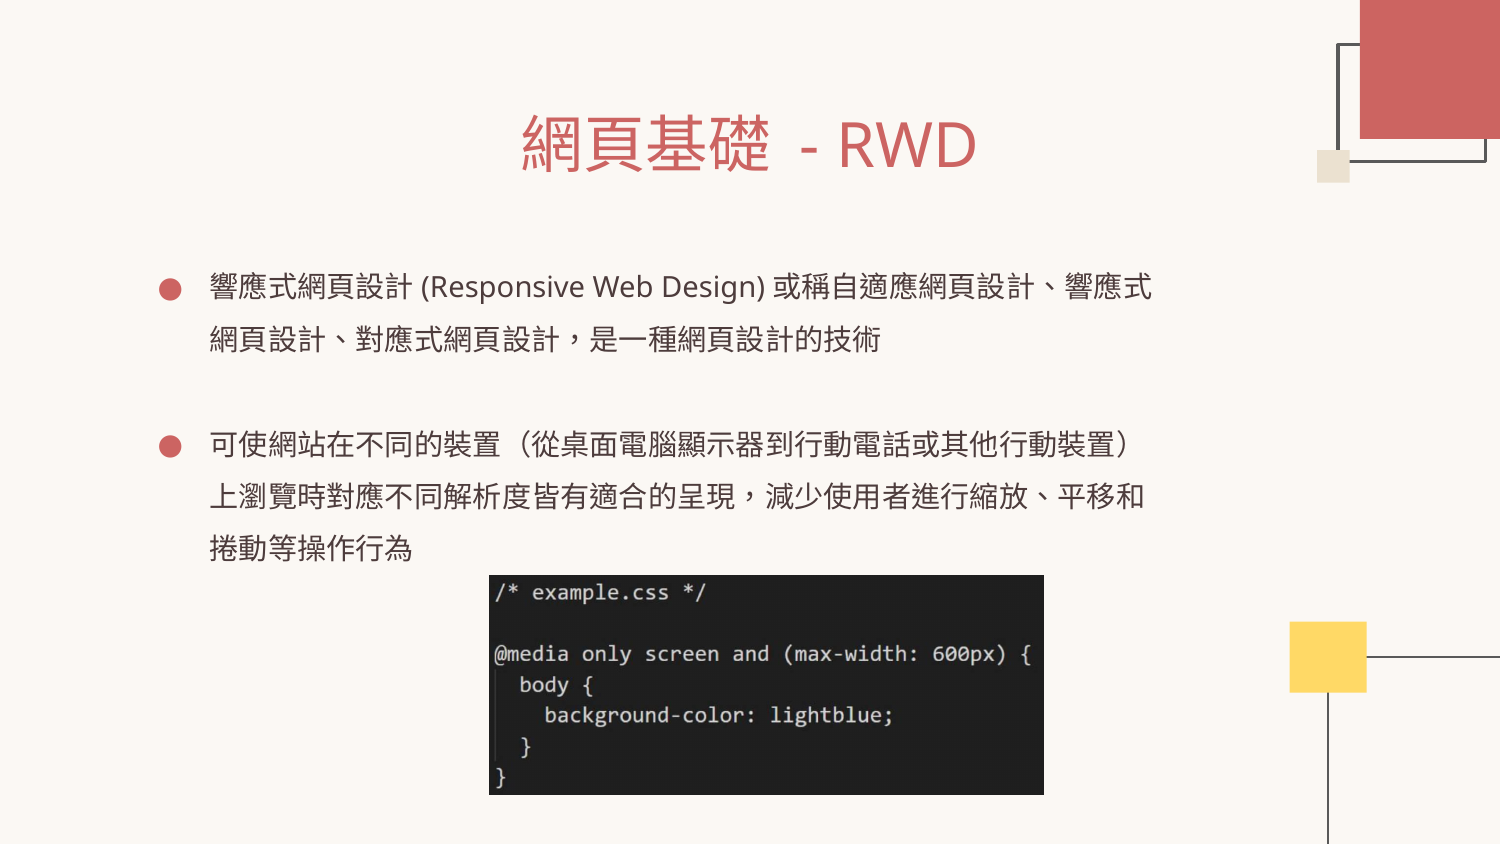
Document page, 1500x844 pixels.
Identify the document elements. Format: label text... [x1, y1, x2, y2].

list 響應式網頁設計(Responsive Web Design)或稱自適應網頁設計、響應式網頁設計、對應式網頁設計，是一種網頁設計的技術 可使網站在不同的裝置（從桌面電腦顯示器到行動電話或其他行動裝置）上瀏覽時對應不同解析度皆有適合的呈現，減少使用者進行縮放、平移和捲動等操作行為 [119, 235, 1188, 766]
picture [489, 574, 1044, 795]
title 網頁基礎 - RWD [163, 95, 1337, 190]
